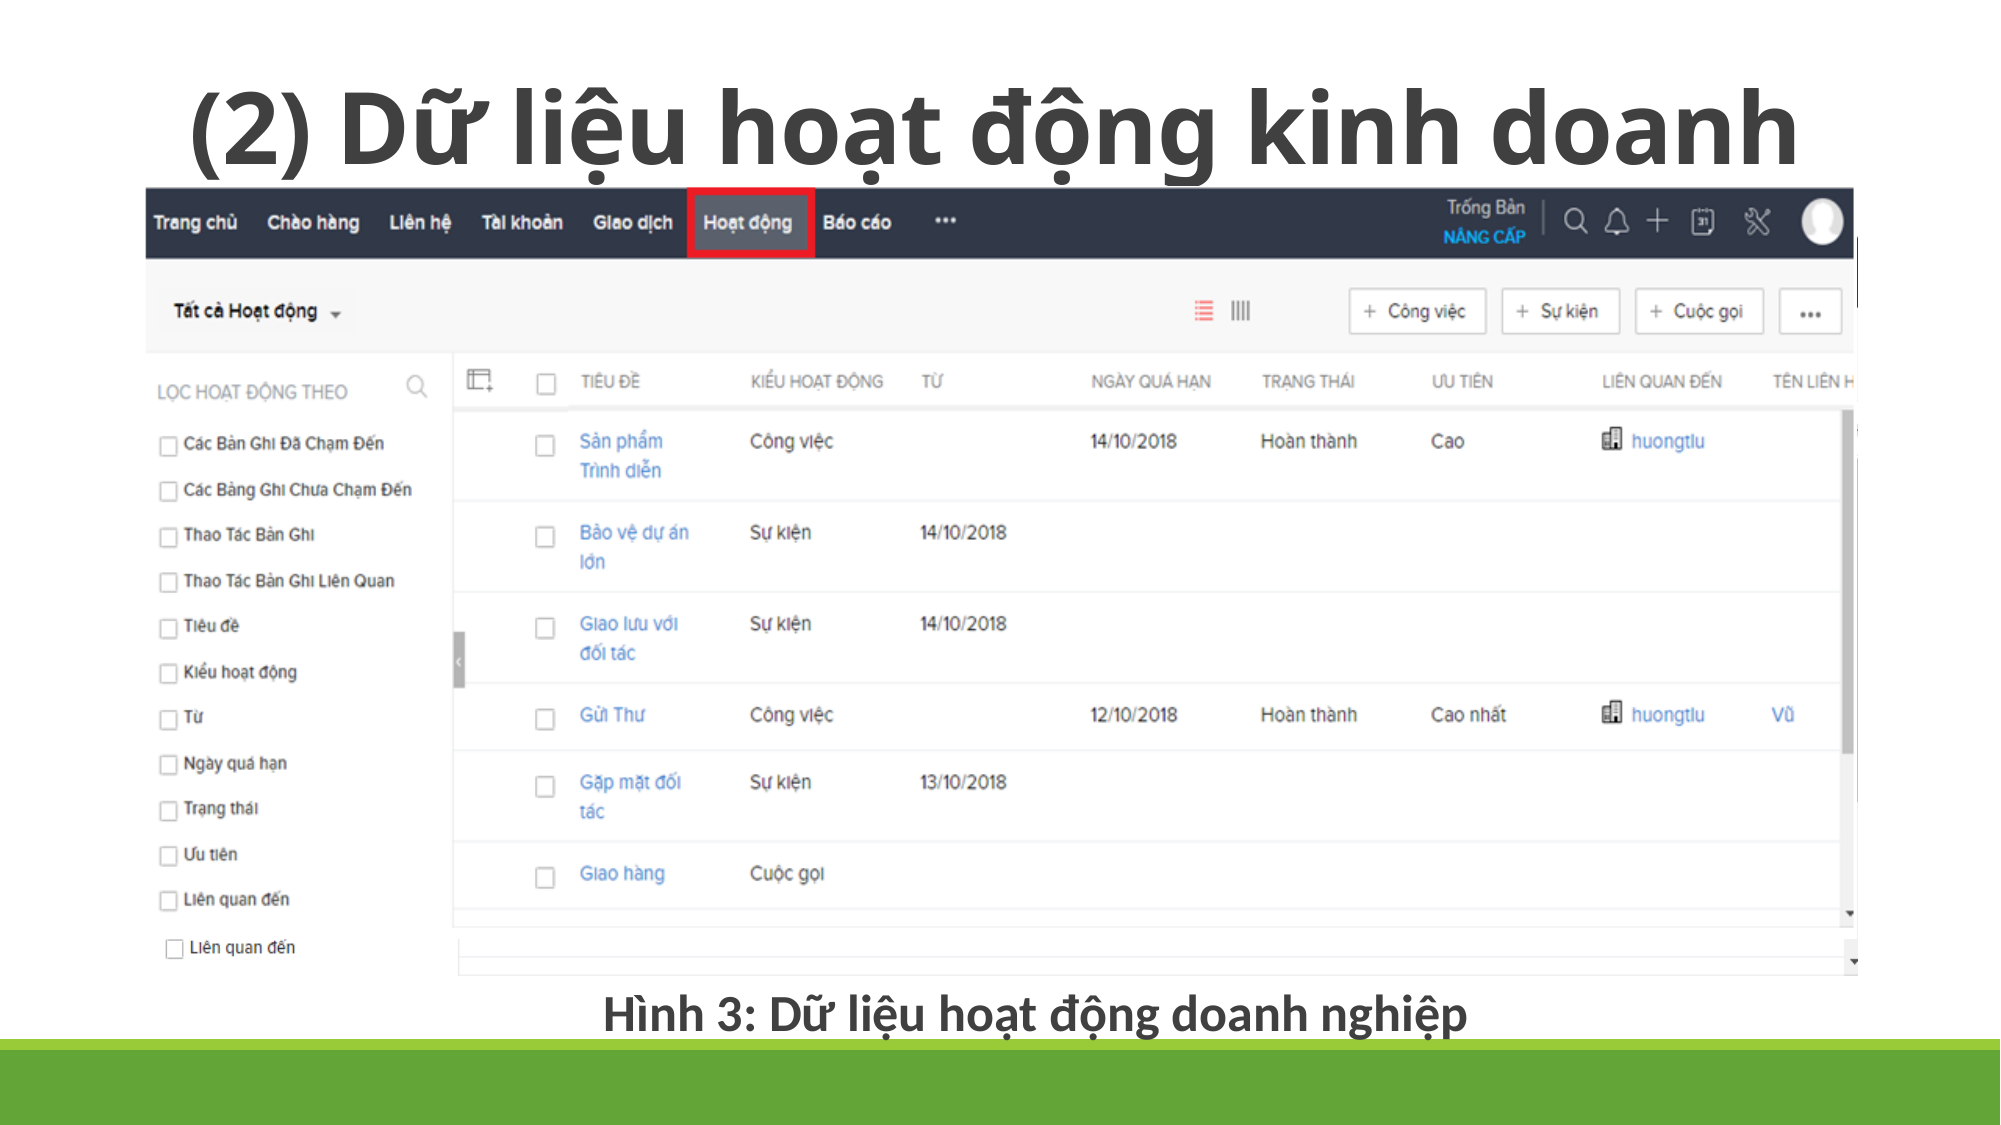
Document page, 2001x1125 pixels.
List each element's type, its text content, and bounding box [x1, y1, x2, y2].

list Hình 3: Dữ liệu hoạt động doanh nghiệp [180, 443, 1882, 1125]
title (2) Dữ liệu hoạt động kinh doanh [111, 68, 1882, 193]
picture [143, 186, 1859, 977]
